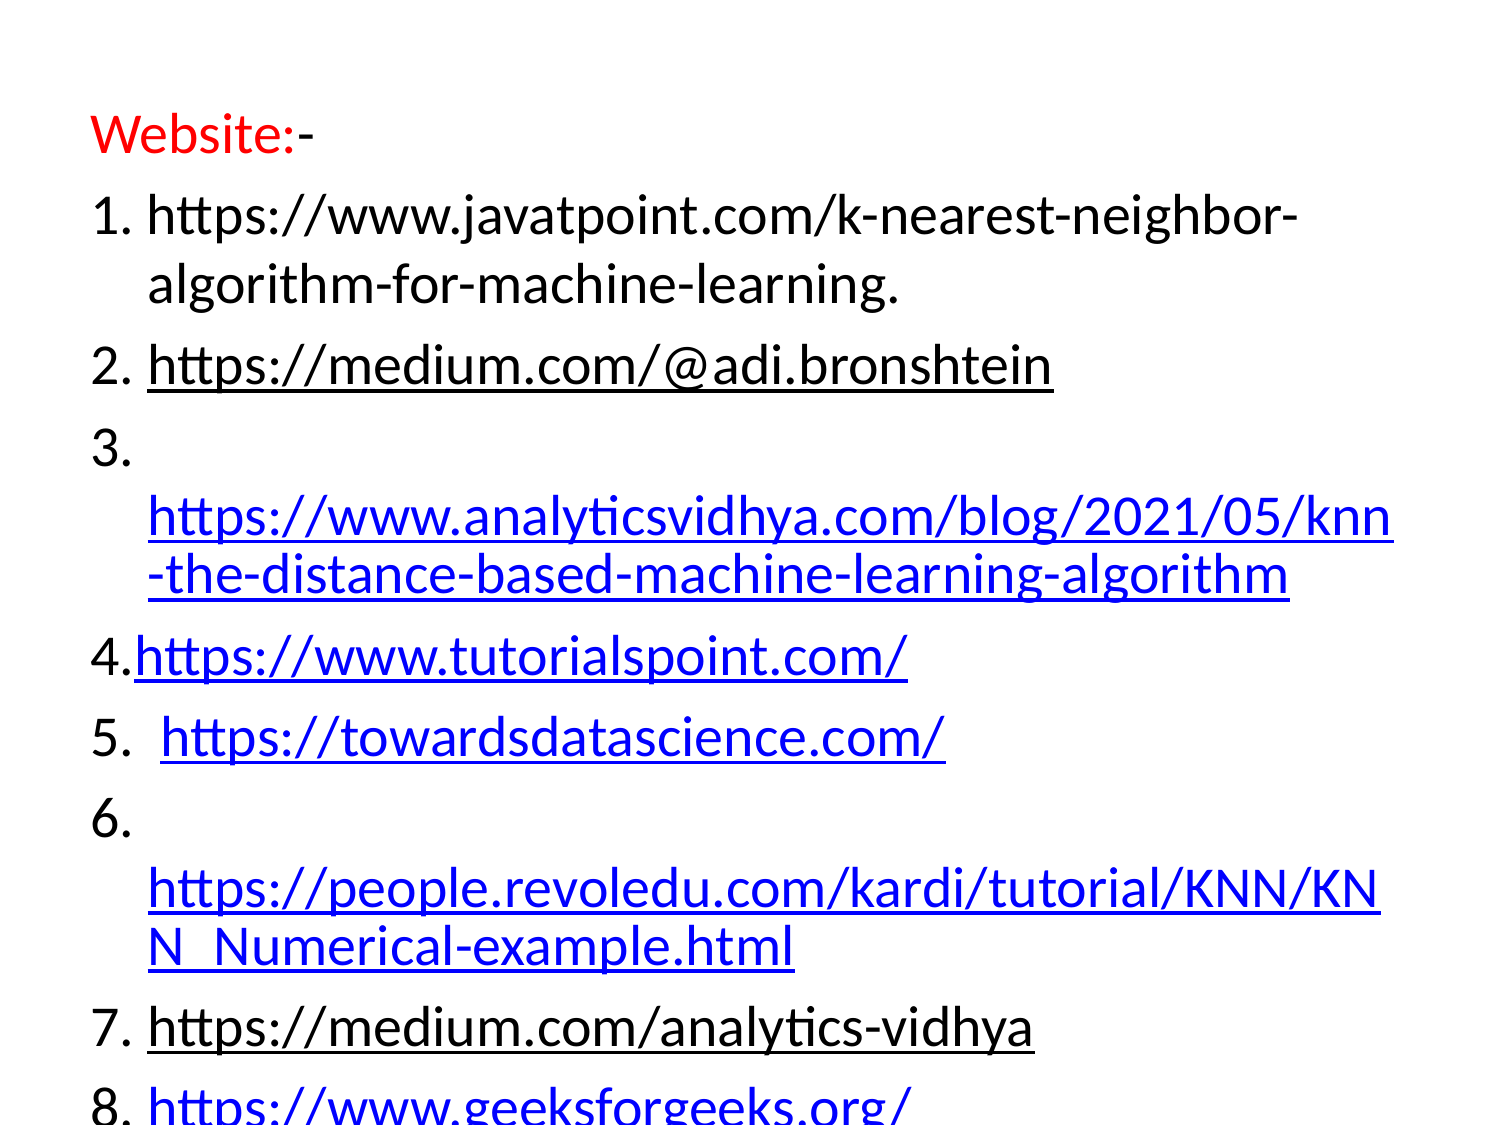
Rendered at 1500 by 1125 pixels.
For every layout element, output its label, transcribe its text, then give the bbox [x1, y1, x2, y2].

list Website:- 1. https://www.javatpoint.com/k-nearest-neighbor-algorithm-for-machine-learning. 2. https://medium.com/@adi.bronshtein 3. https://www.analyticsvidhya.com/blog/2021/05/knn-the-distance-based-machine-learning-algorithm 4.https://www.tutorialspoint.com/ 5. https://towardsdatascience.com/ 6.https://people.revoledu.com/kardi/tutorial/KNN/KNN_Numerical-example.html 7. https://medium.com/analytics-vidhya 8. https://www.geeksforgeeks.org/ [75, 87, 1425, 1038]
